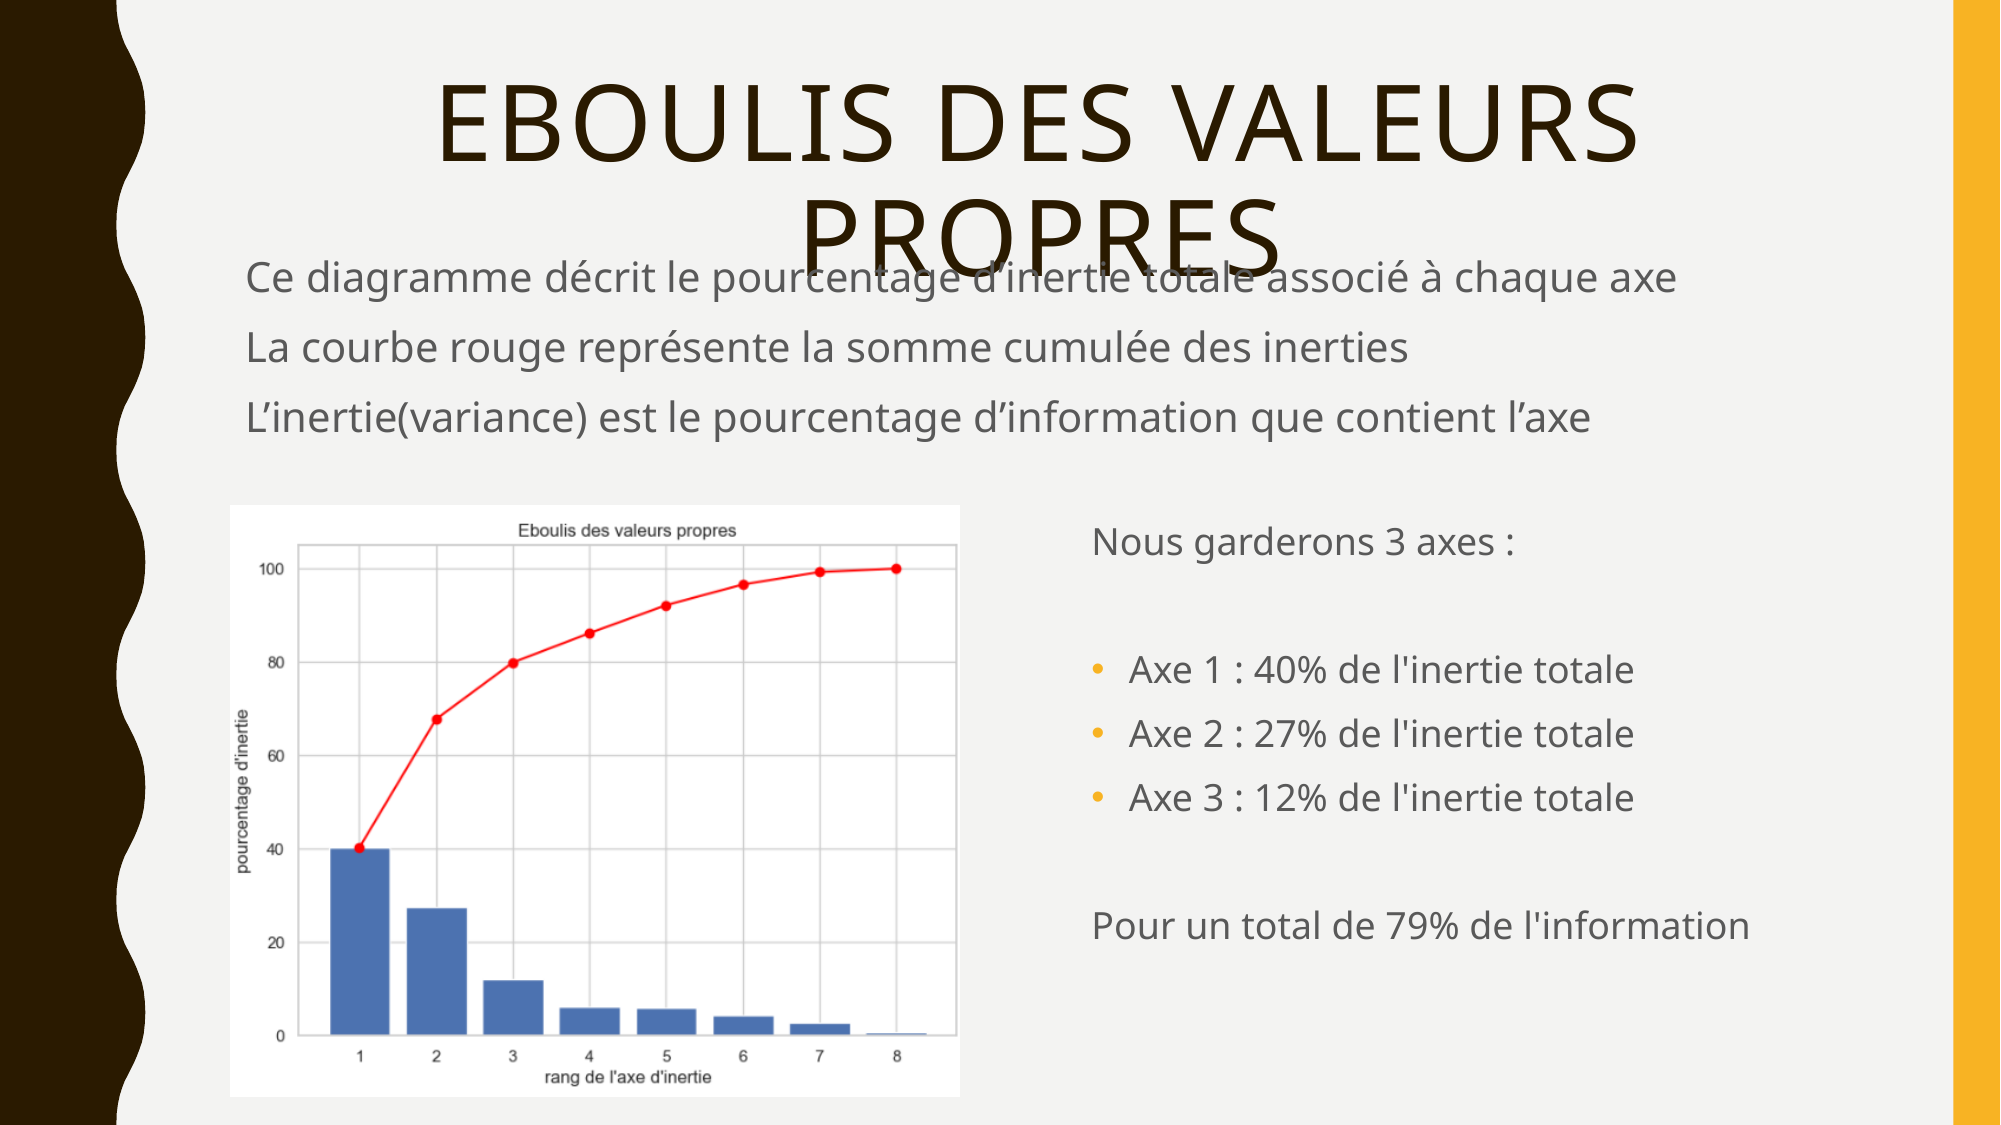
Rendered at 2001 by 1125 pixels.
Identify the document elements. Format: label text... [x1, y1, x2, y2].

title Eboulis des valeurs propres [205, 62, 1875, 308]
picture [230, 505, 960, 1097]
list Nous garderons 3 axes : Axe 1 : 40% de l'inertie totale Axe 2 : 27% de l'inertie totale Axe 3 : 12% de l'inertie totale Pour un total de 79% de l'information [1076, 575, 1900, 1089]
text_box Ce diagramme décrit le pourcentage d’inertie totale associé à chaque axe La courbe rouge représente la somme cumulée des inerties L’inertie(variance) est le pourcentage d’information que contient l’axe [230, 238, 1900, 575]
